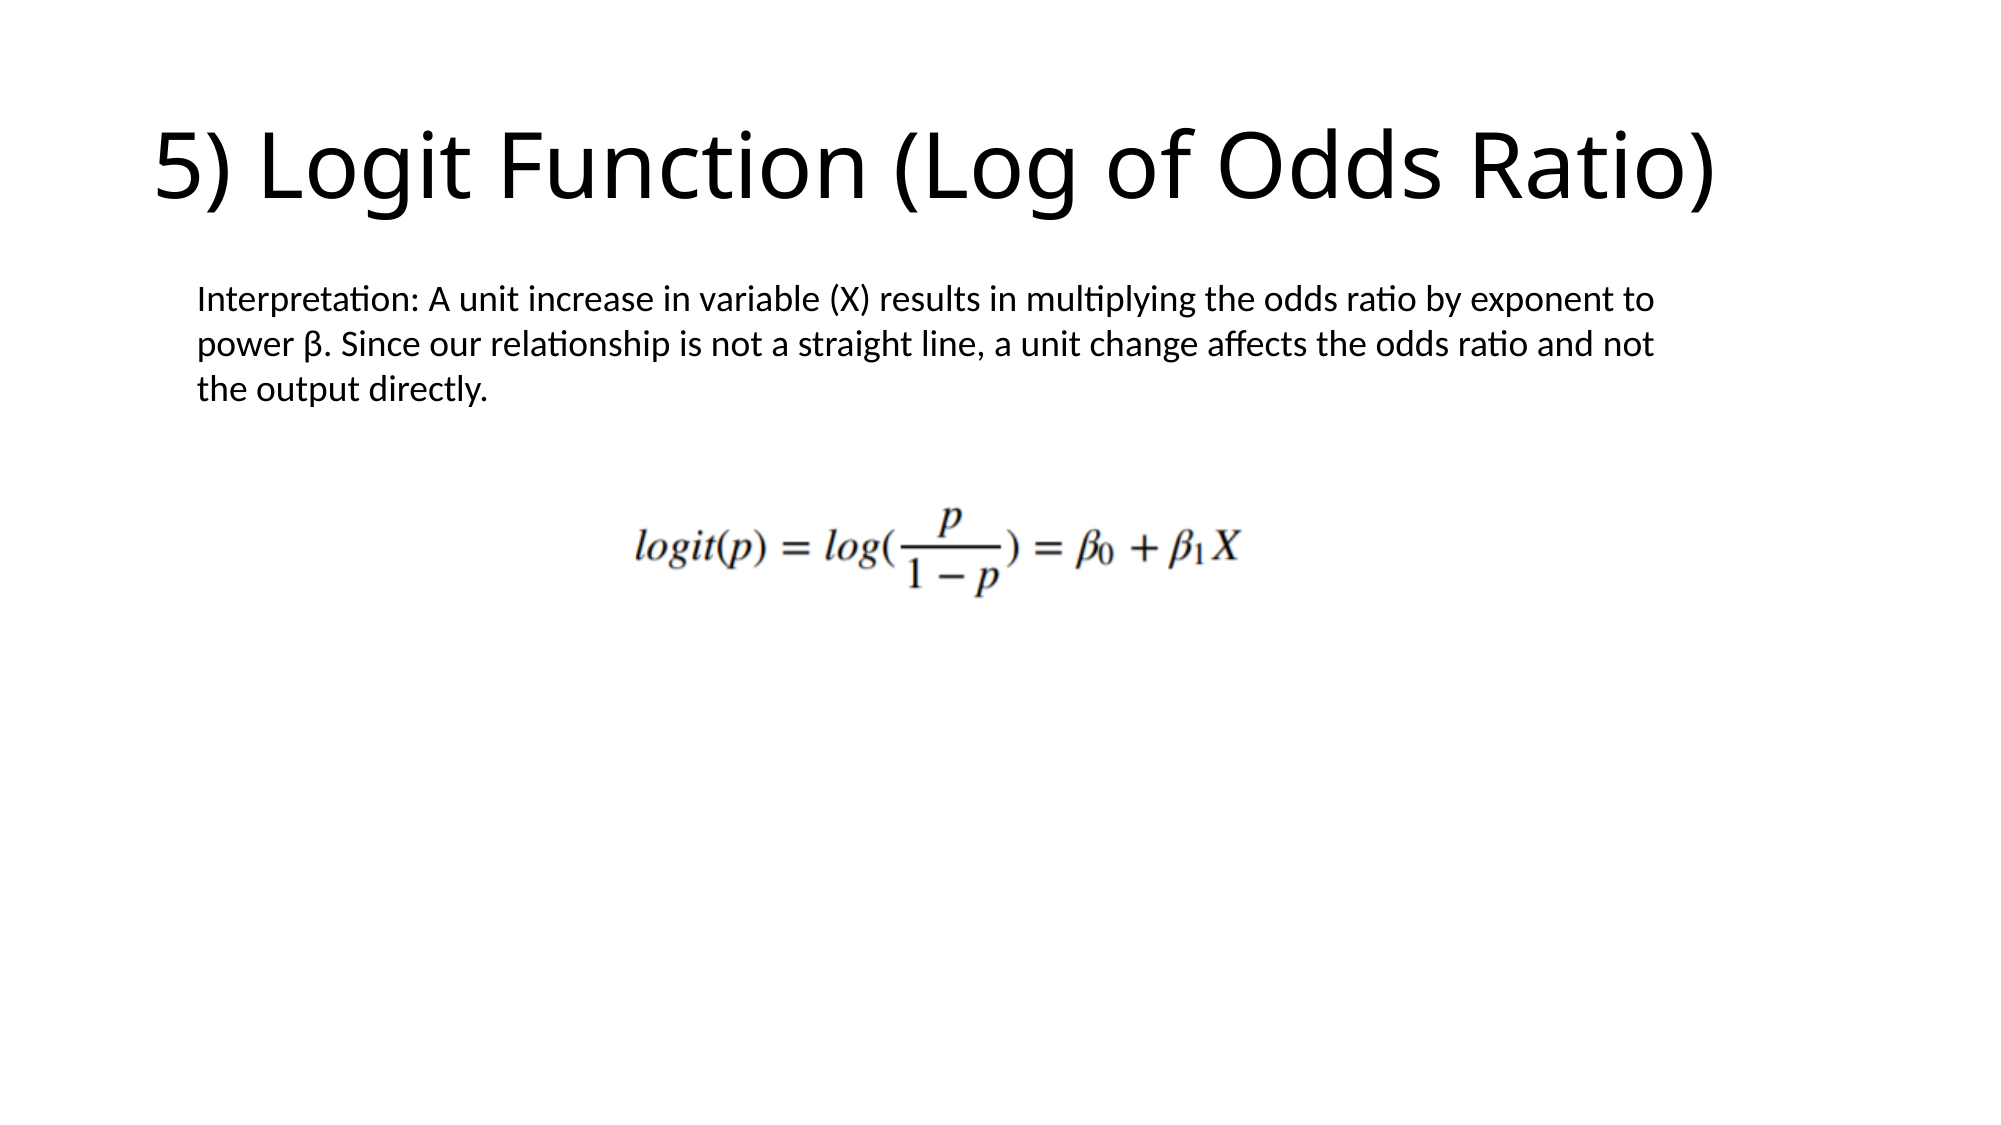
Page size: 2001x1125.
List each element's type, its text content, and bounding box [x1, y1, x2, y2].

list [613, 498, 1264, 627]
title 5) Logit Function (Log of Odds Ratio) [137, 59, 1863, 278]
text_box Interpretation: A unit increase in variable (X) results in multiplying the odds ratio by exponent to power β. Since our relationship is not a straight line, a unit change affects the odds ratio and not the output directly. [182, 266, 1696, 417]
